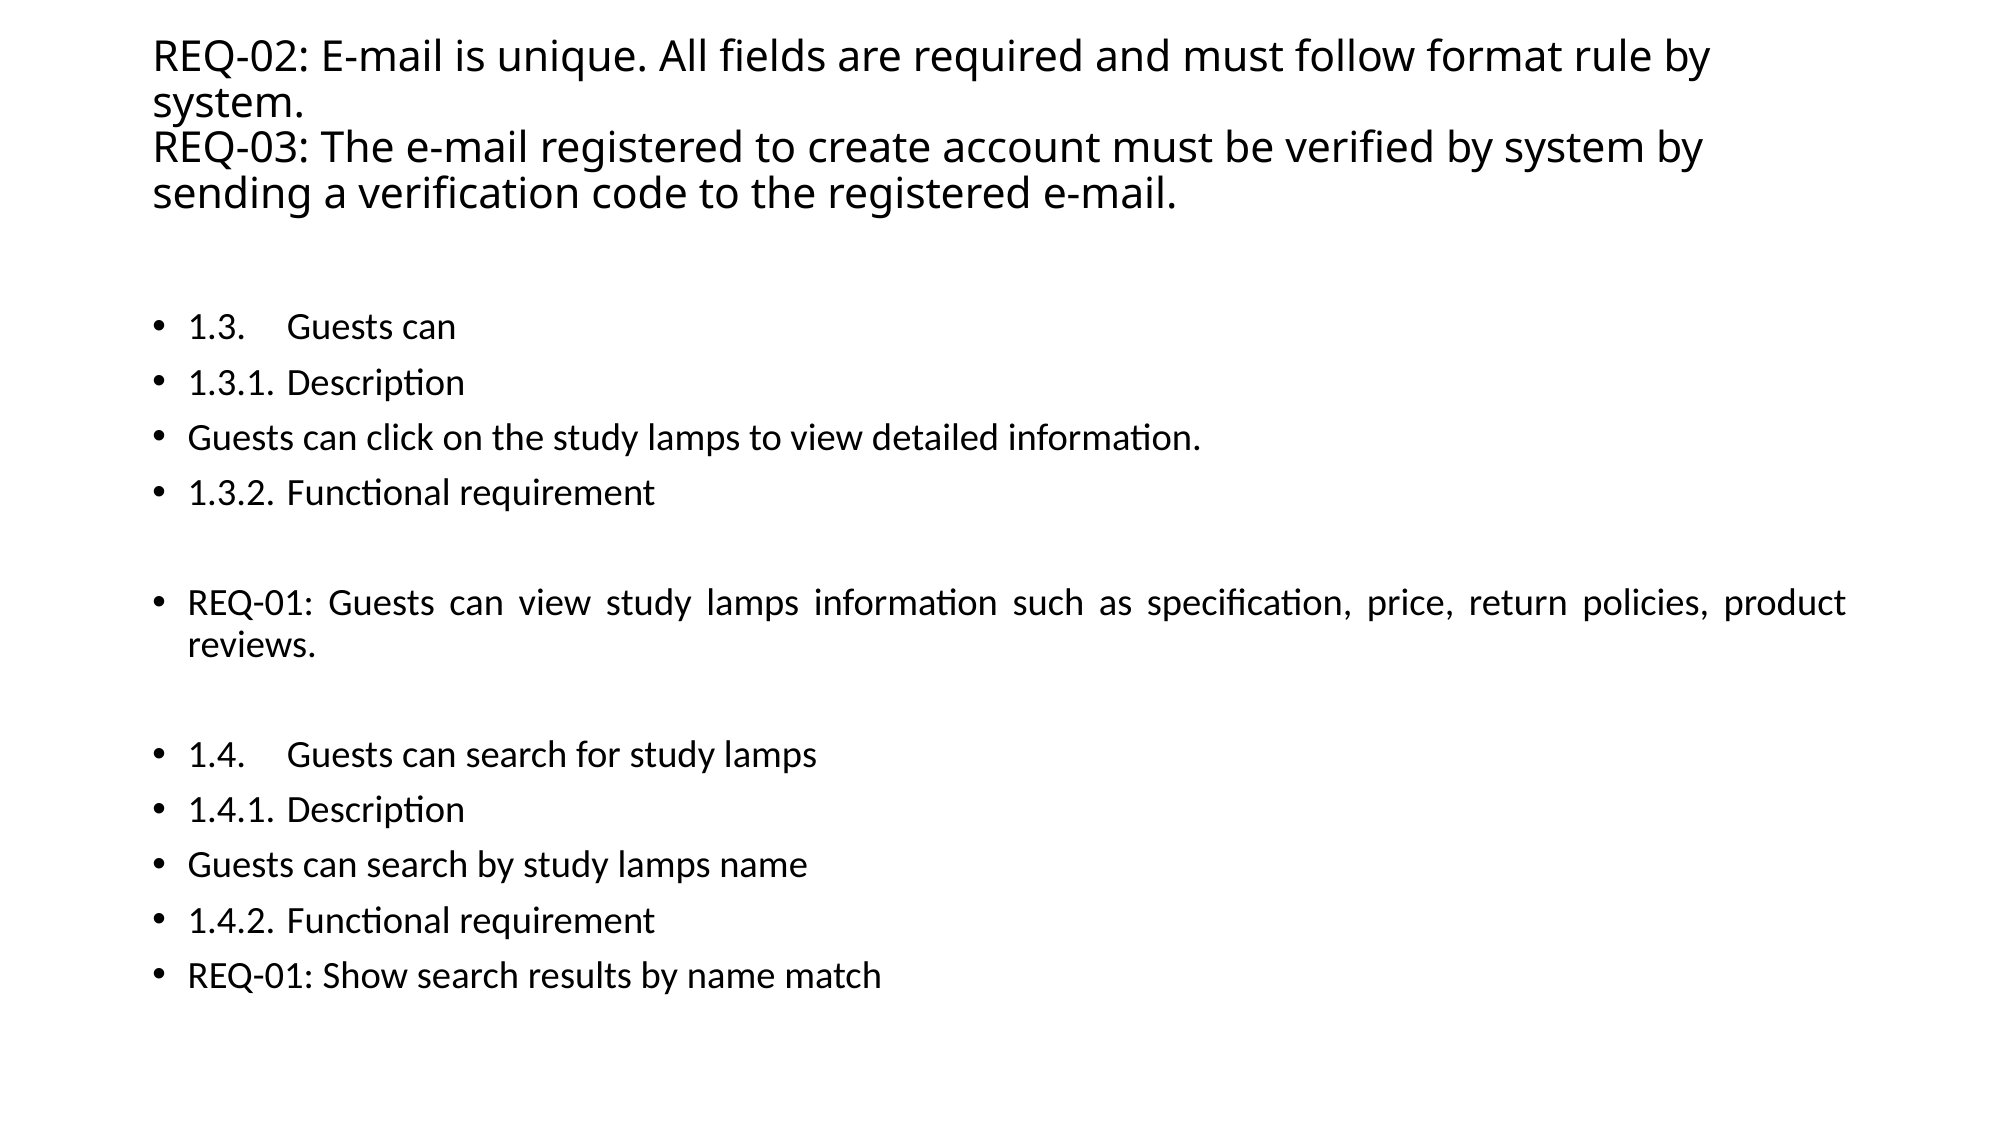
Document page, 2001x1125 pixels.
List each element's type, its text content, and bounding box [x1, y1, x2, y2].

title REQ-02: E-mail is unique. All fields are required and must follow format rule by system. REQ-03: The e-mail registered to create account must be verified by system by sending a verification code to the registered e-mail. [137, 26, 1863, 278]
list 1.3. Guests can 1.3.1. Description Guests can click on the study lamps to view detailed information. 1.3.2. Functional requirement REQ-01: Guests can view study lamps information such as specification, price, return policies, product reviews. 1.4. Guests can search for study lamps 1.4.1. Description Guests can search by study lamps name 1.4.2. Functional requirement REQ-01: Show search results by name match [137, 299, 1863, 1014]
